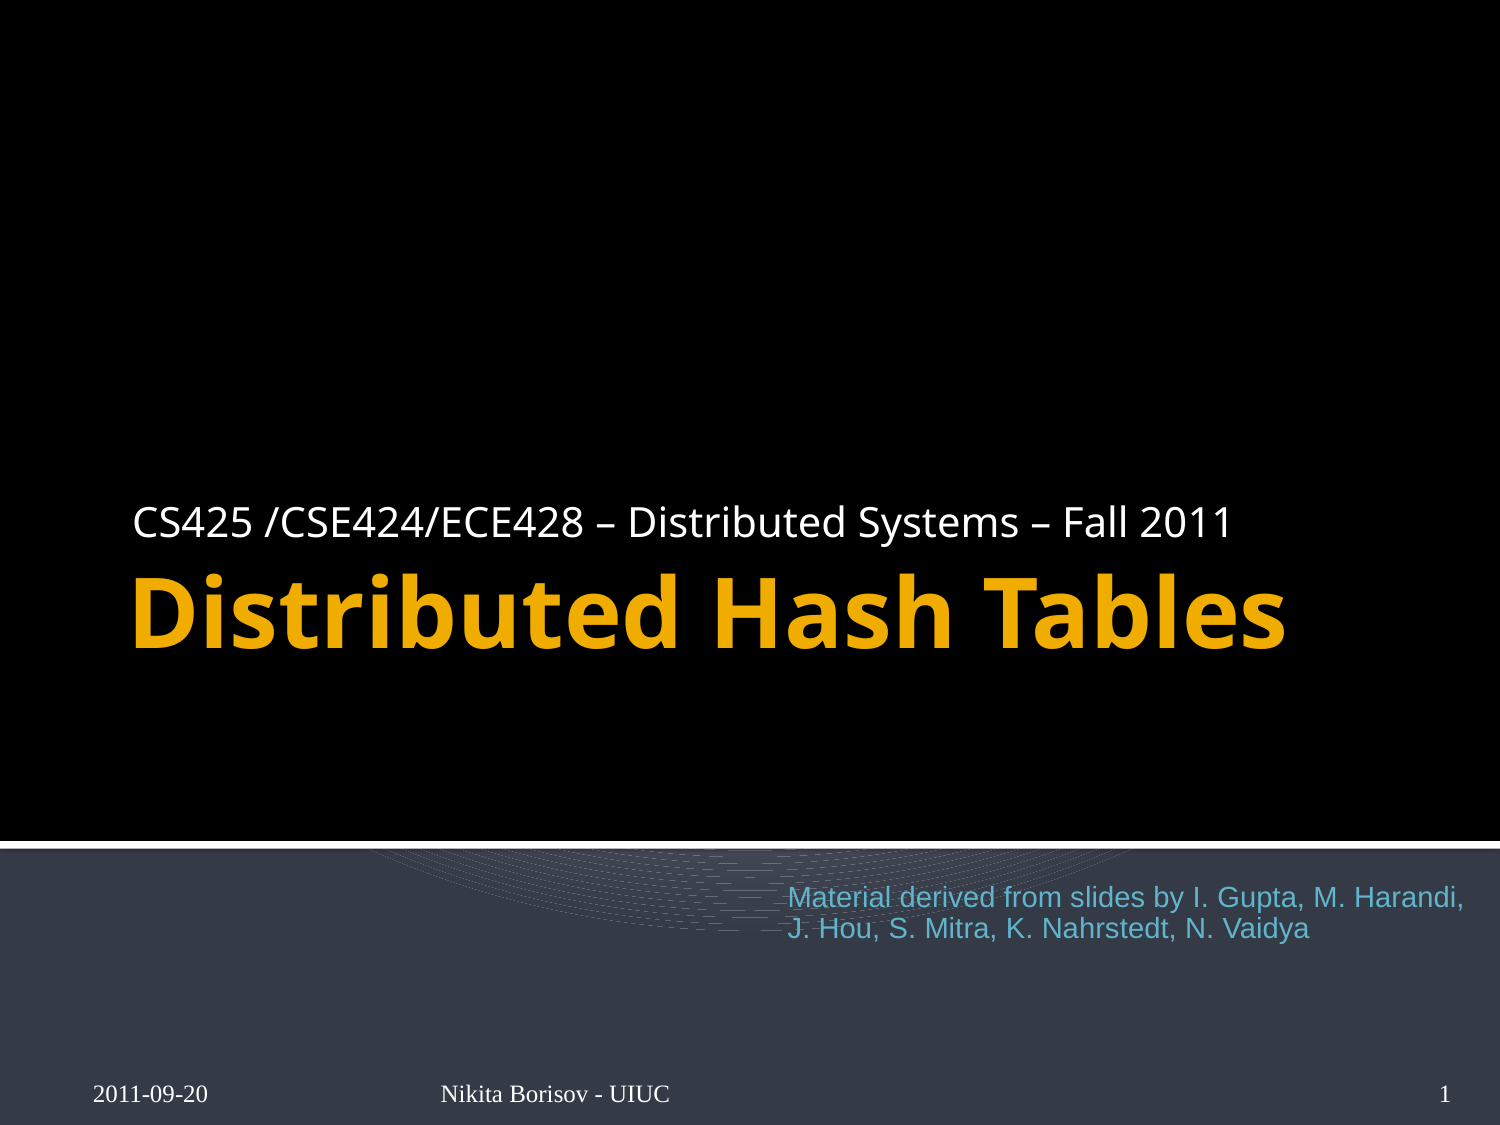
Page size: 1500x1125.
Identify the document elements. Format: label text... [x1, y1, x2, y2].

title Distributed Hash Tables [112, 550, 1438, 825]
footer Nikita Borisov - UIUC [433, 1062, 1337, 1108]
text_box Material derived from slides by I. Gupta, M. Harandi, J. Hou, S. Mitra, K. Nahrstedt, N. Vaidya [772, 874, 1489, 953]
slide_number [75, 1062, 425, 1108]
slide_number 1 [1345, 1062, 1467, 1108]
subtitle CS425 /CSE424/ECE428 – Distributed Systems – Fall 2011 [112, 299, 1438, 546]
